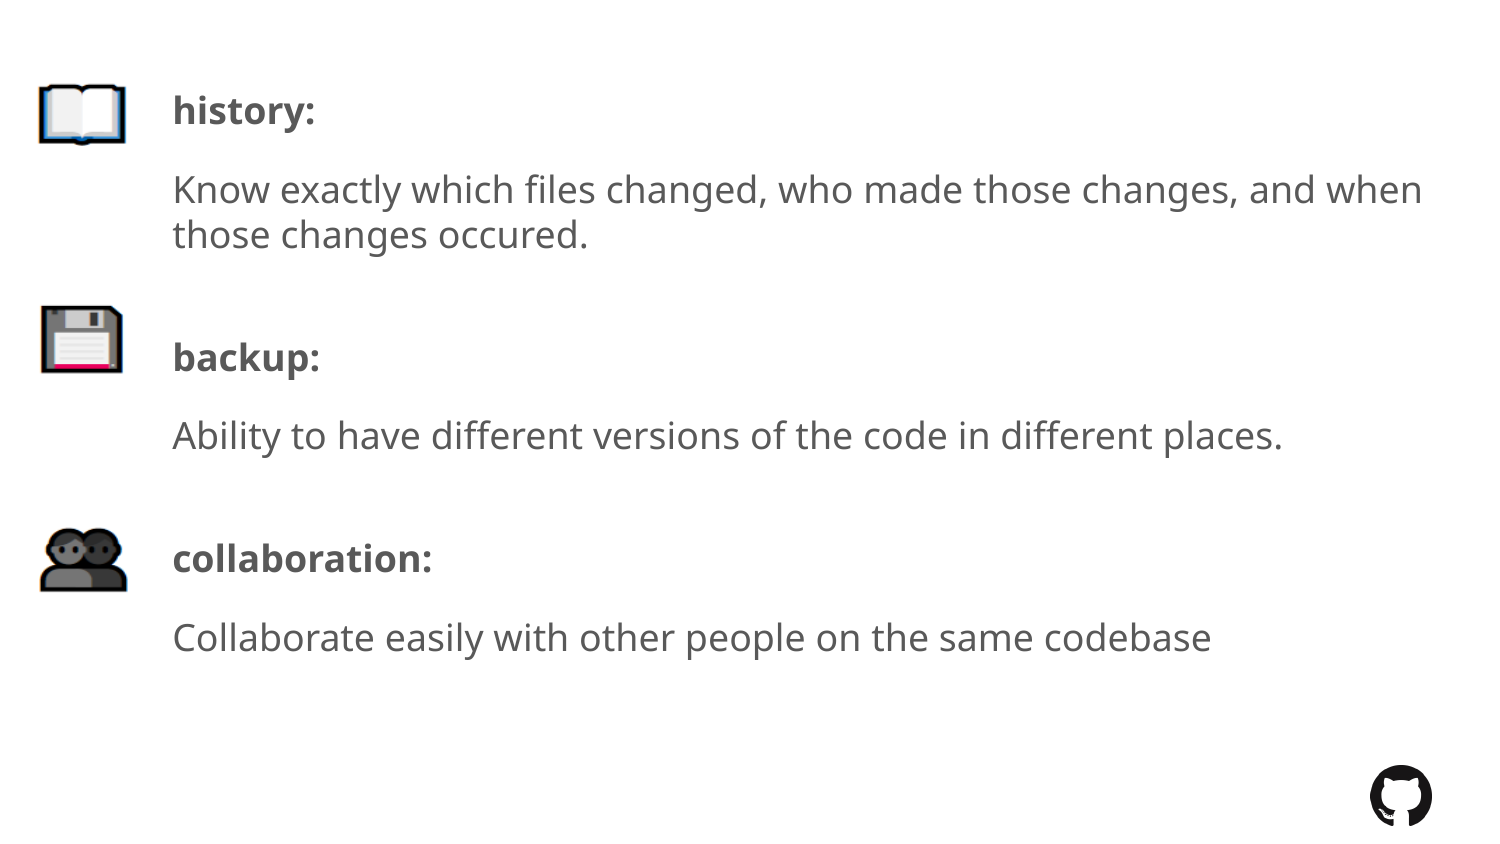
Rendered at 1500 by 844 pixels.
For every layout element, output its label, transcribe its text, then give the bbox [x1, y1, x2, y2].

list history: Know exactly which files changed, who made those changes, and when those changes occured. backup: Ability to have different versions of the code in different places. collaboration: Collaborate easily with other people on the same codebase [82, 72, 1481, 772]
picture [27, 71, 136, 153]
picture [36, 298, 127, 377]
picture [31, 523, 132, 599]
picture [1370, 764, 1433, 827]
